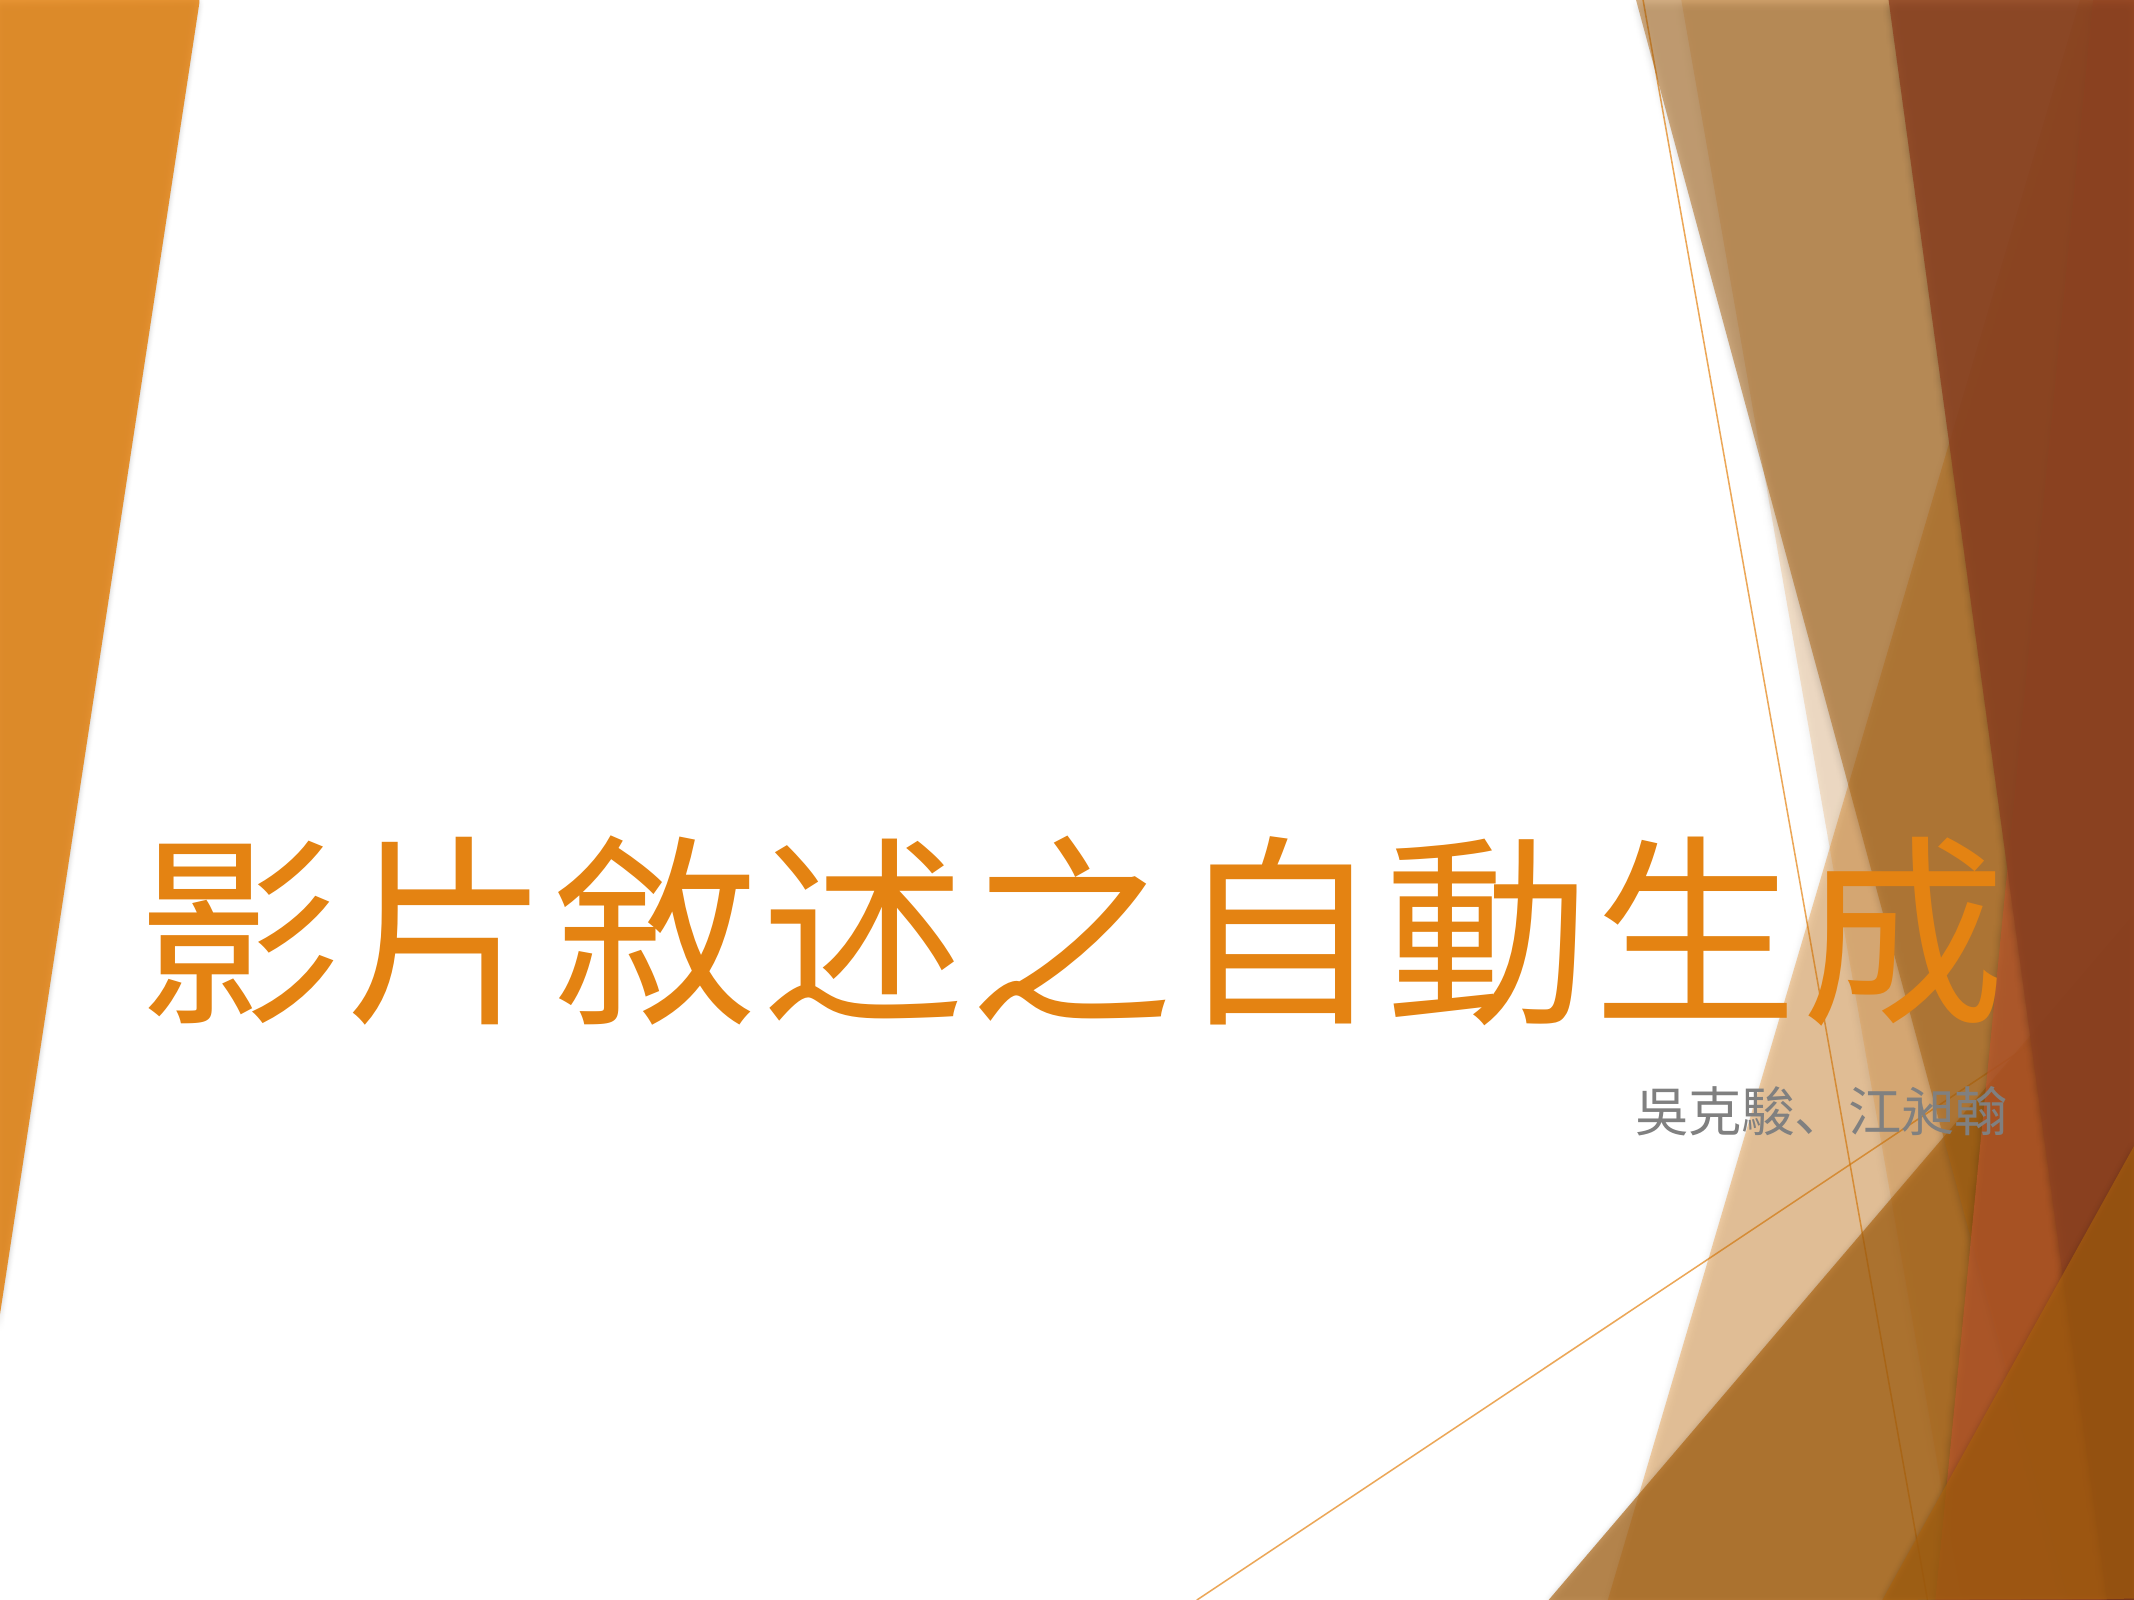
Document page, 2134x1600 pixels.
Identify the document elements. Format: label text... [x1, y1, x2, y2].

subtitle 吳克駿、江昶翰 [110, 1070, 2023, 1363]
title 影片敘述之自動生成 [110, 419, 2023, 1058]
